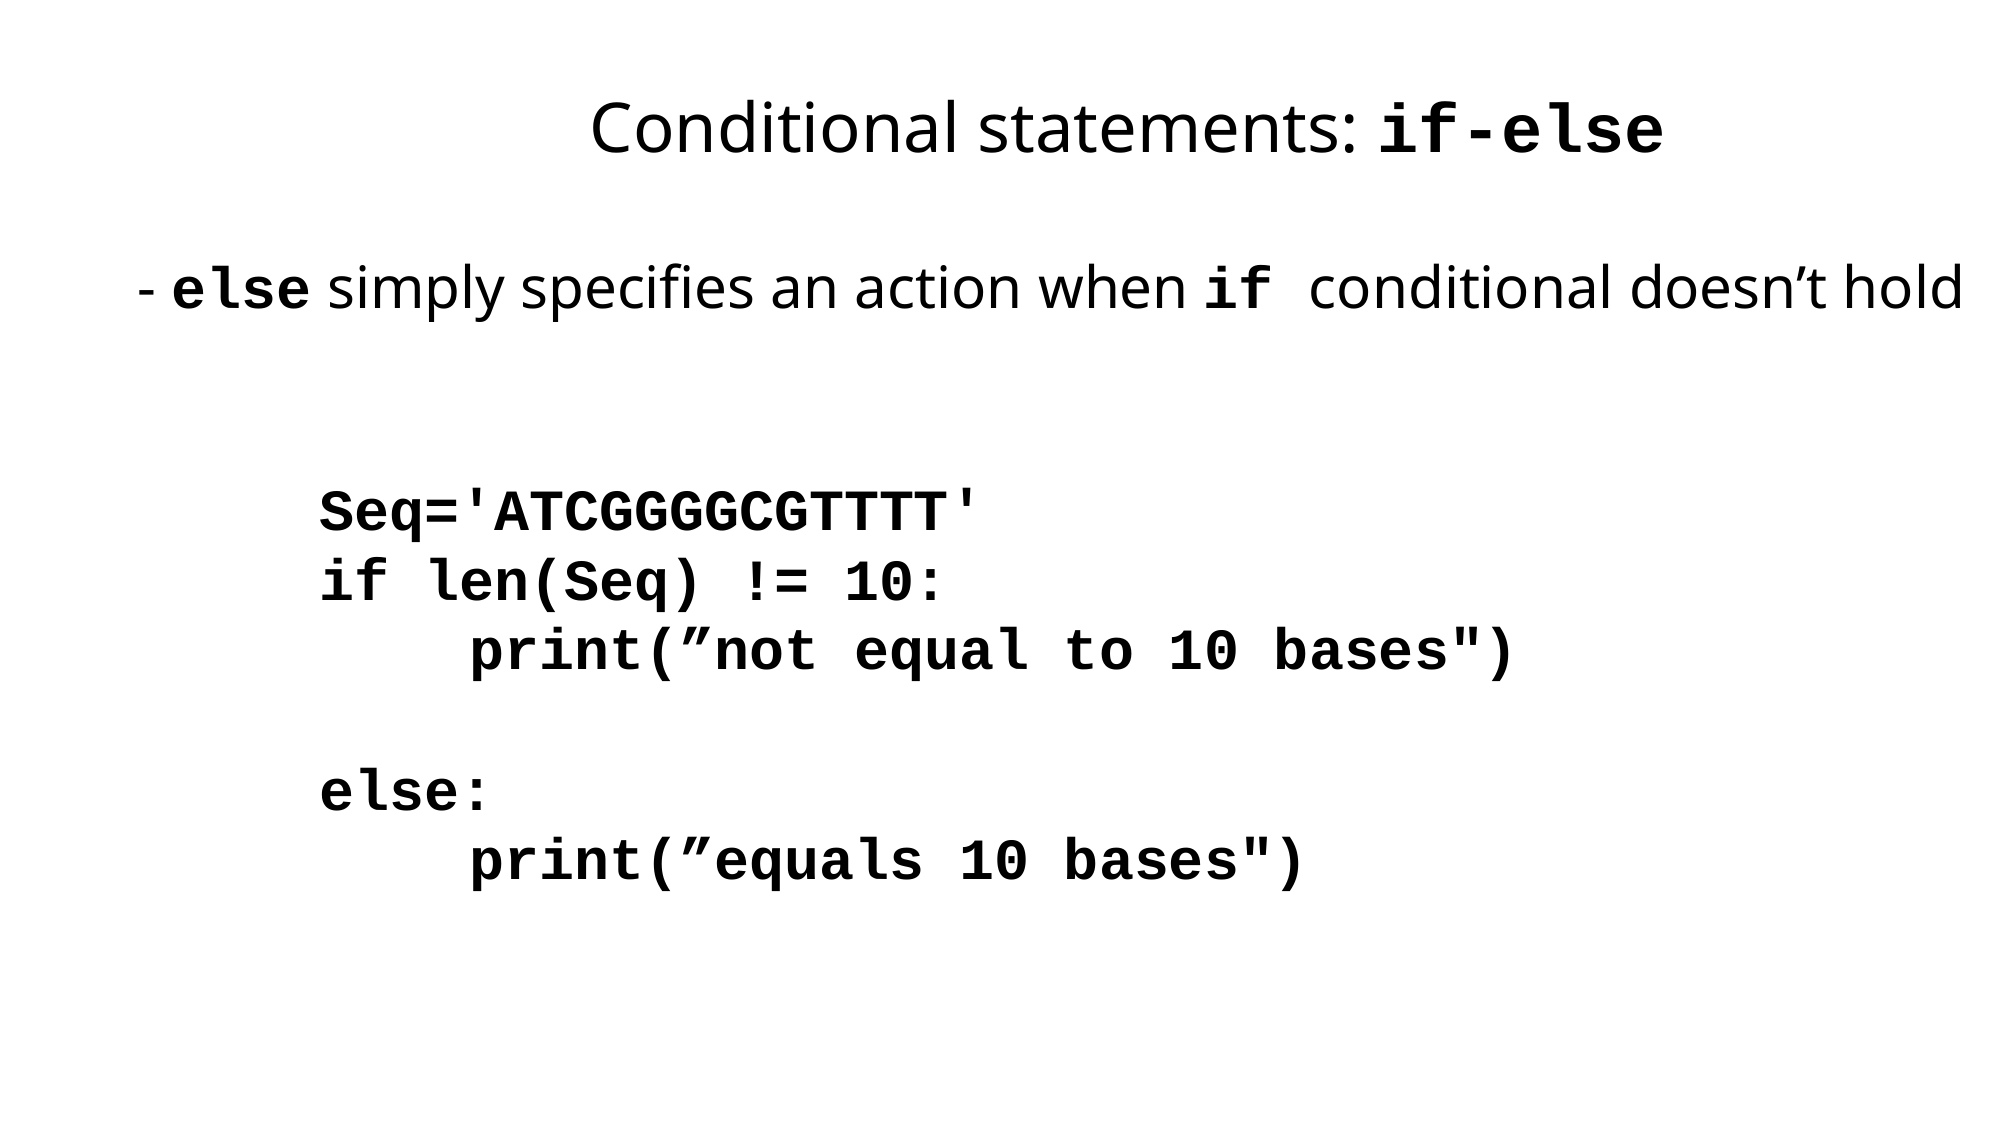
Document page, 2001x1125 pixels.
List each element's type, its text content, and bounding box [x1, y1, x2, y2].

text_box Conditional statements: if-else [575, 76, 1682, 174]
text_box Seq='ATCGGGGCGTTTT' if len(Seq) != 10: print(”not equal to 10 bases") else: print(”equals 10 bases") [304, 464, 1846, 899]
text_box - else simply specifies an action when if conditional doesn’t hold [123, 243, 1980, 328]
